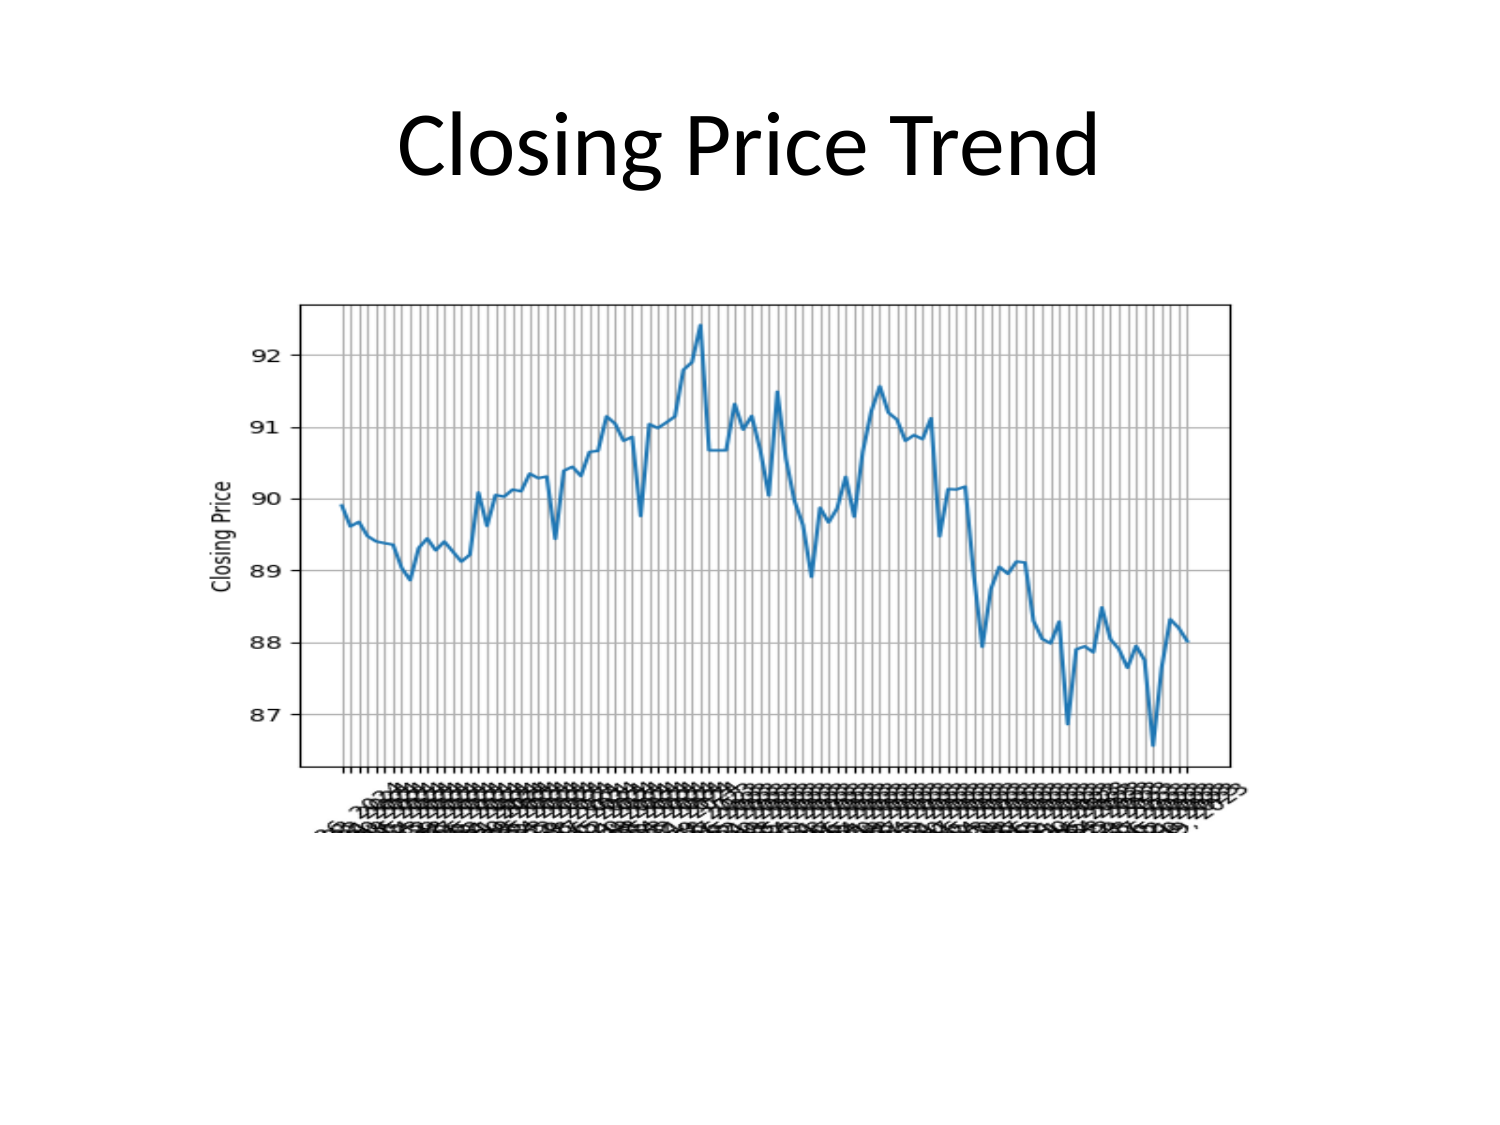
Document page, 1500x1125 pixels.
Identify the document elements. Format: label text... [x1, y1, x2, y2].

title Closing Price Trend [75, 45, 1425, 233]
picture [149, 232, 1350, 833]
